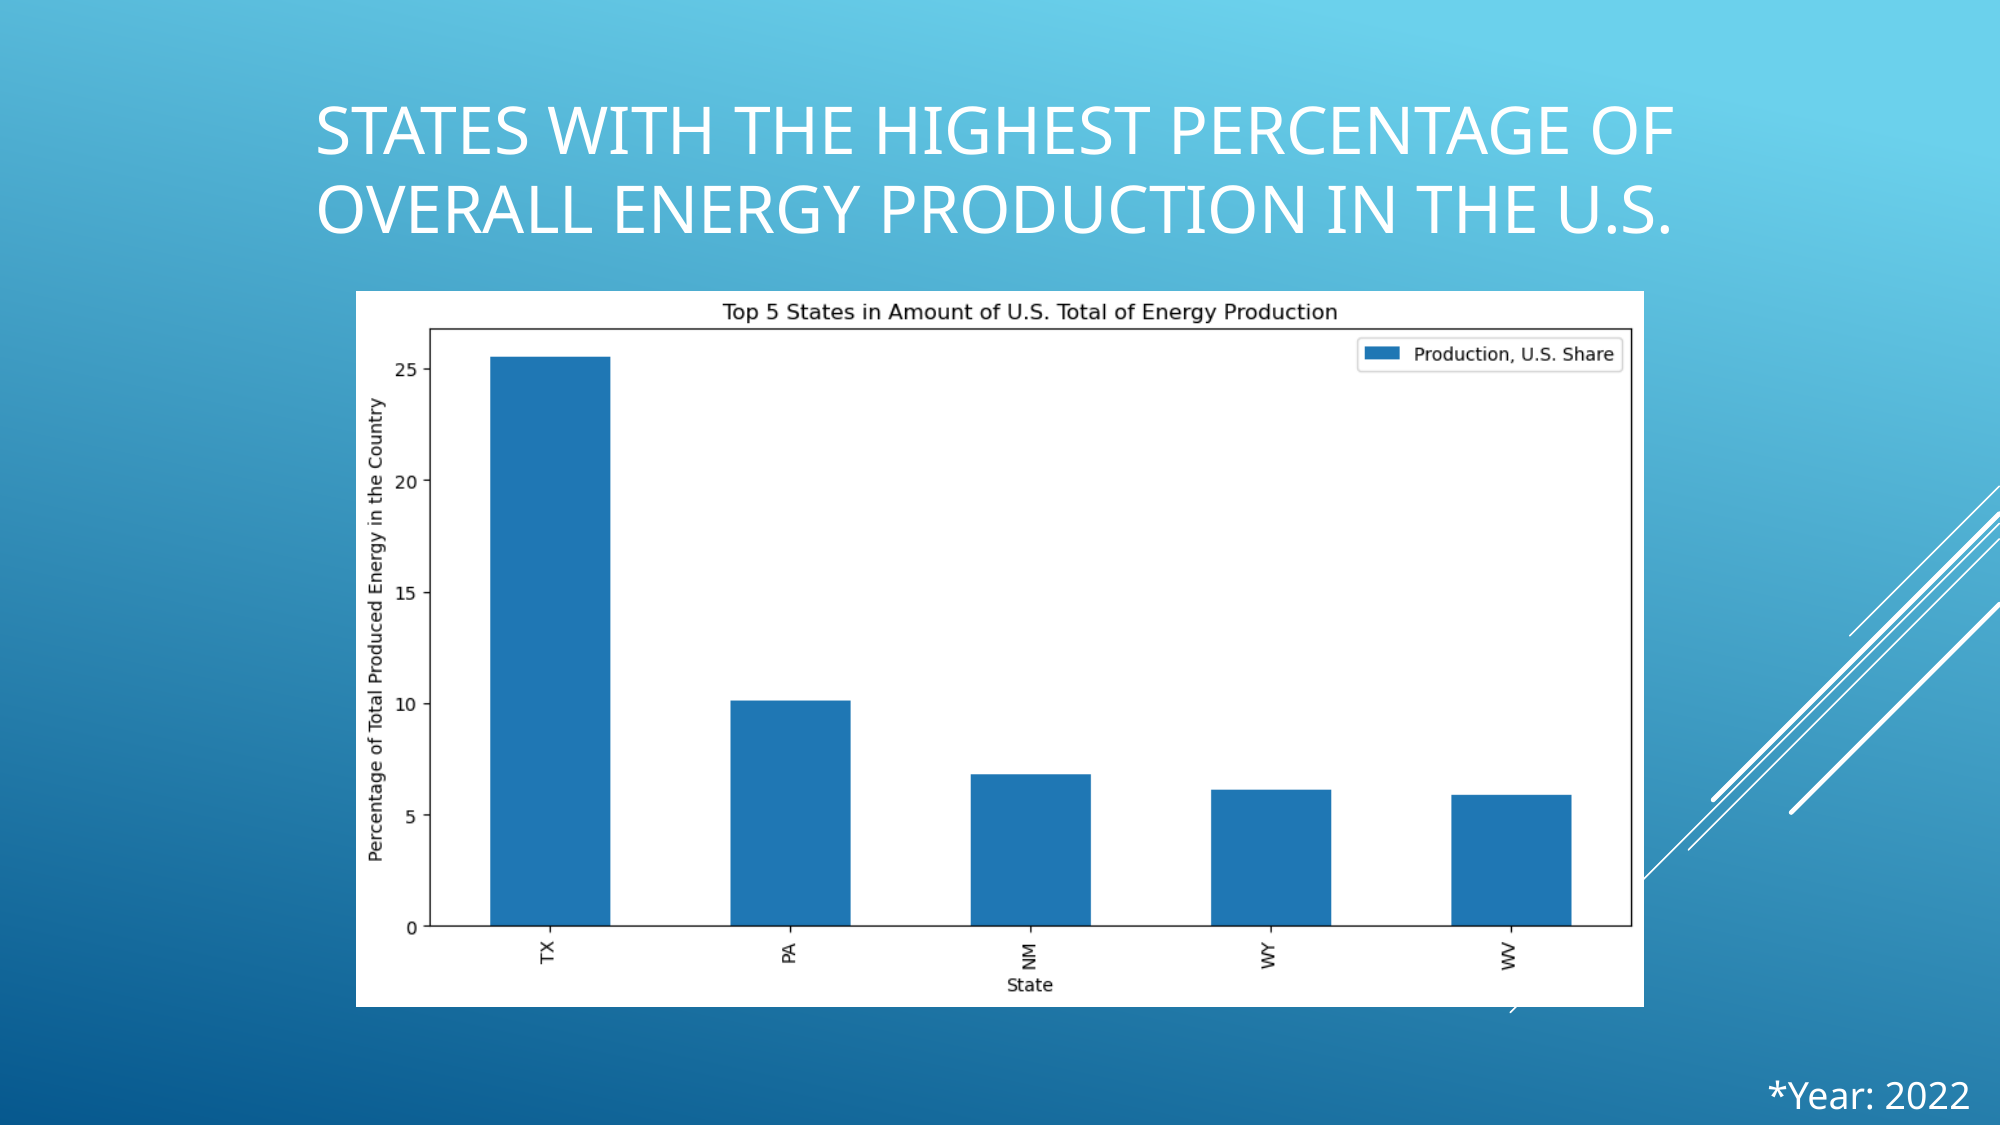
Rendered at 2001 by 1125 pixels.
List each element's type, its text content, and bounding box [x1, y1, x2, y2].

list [356, 290, 1644, 1007]
text_box *Year: 2022 [1752, 1064, 2000, 1125]
title States with the highest percentage of overall energy production in the u.s. [300, 43, 1700, 292]
